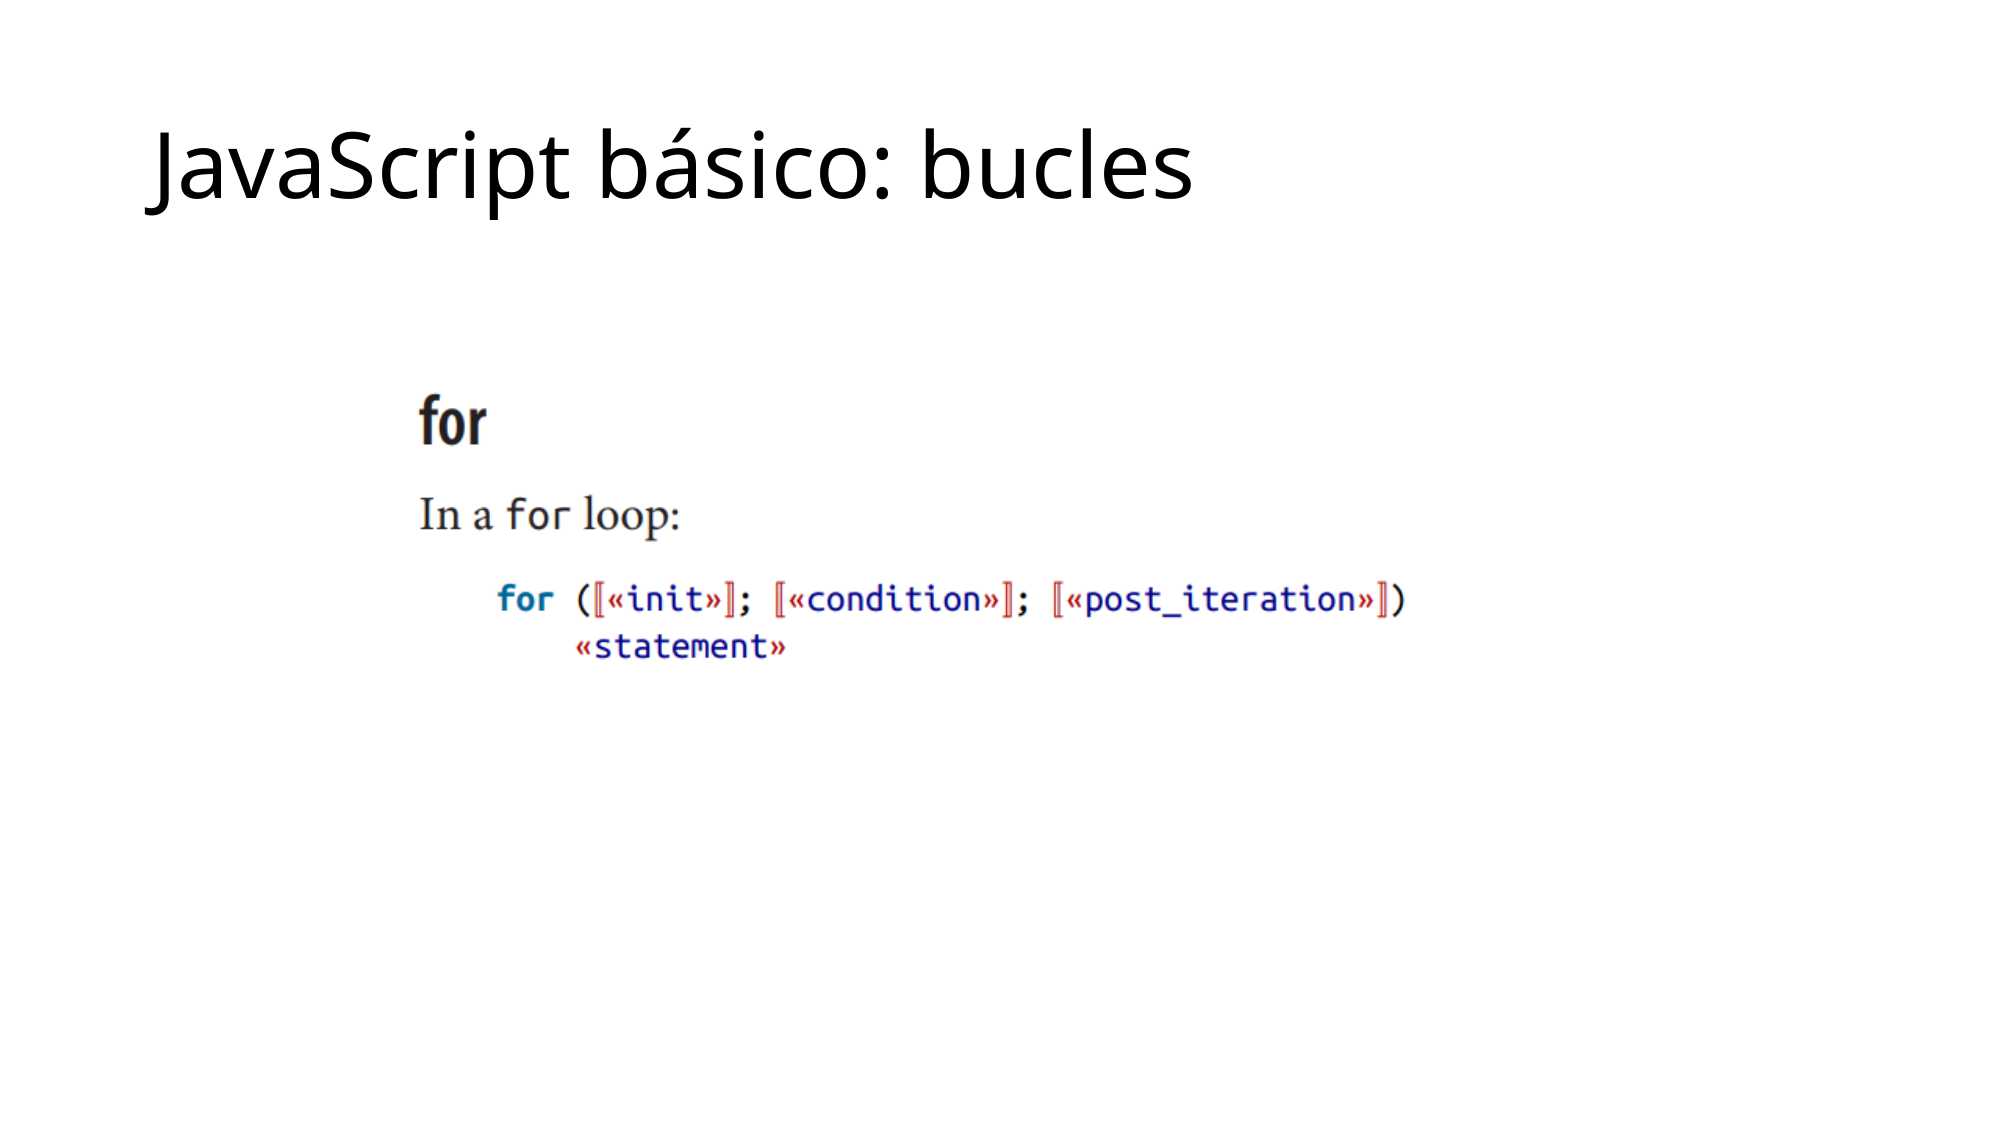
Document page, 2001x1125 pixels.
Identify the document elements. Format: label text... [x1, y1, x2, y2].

picture [379, 371, 1436, 680]
title JavaScript básico: bucles [137, 59, 1863, 278]
